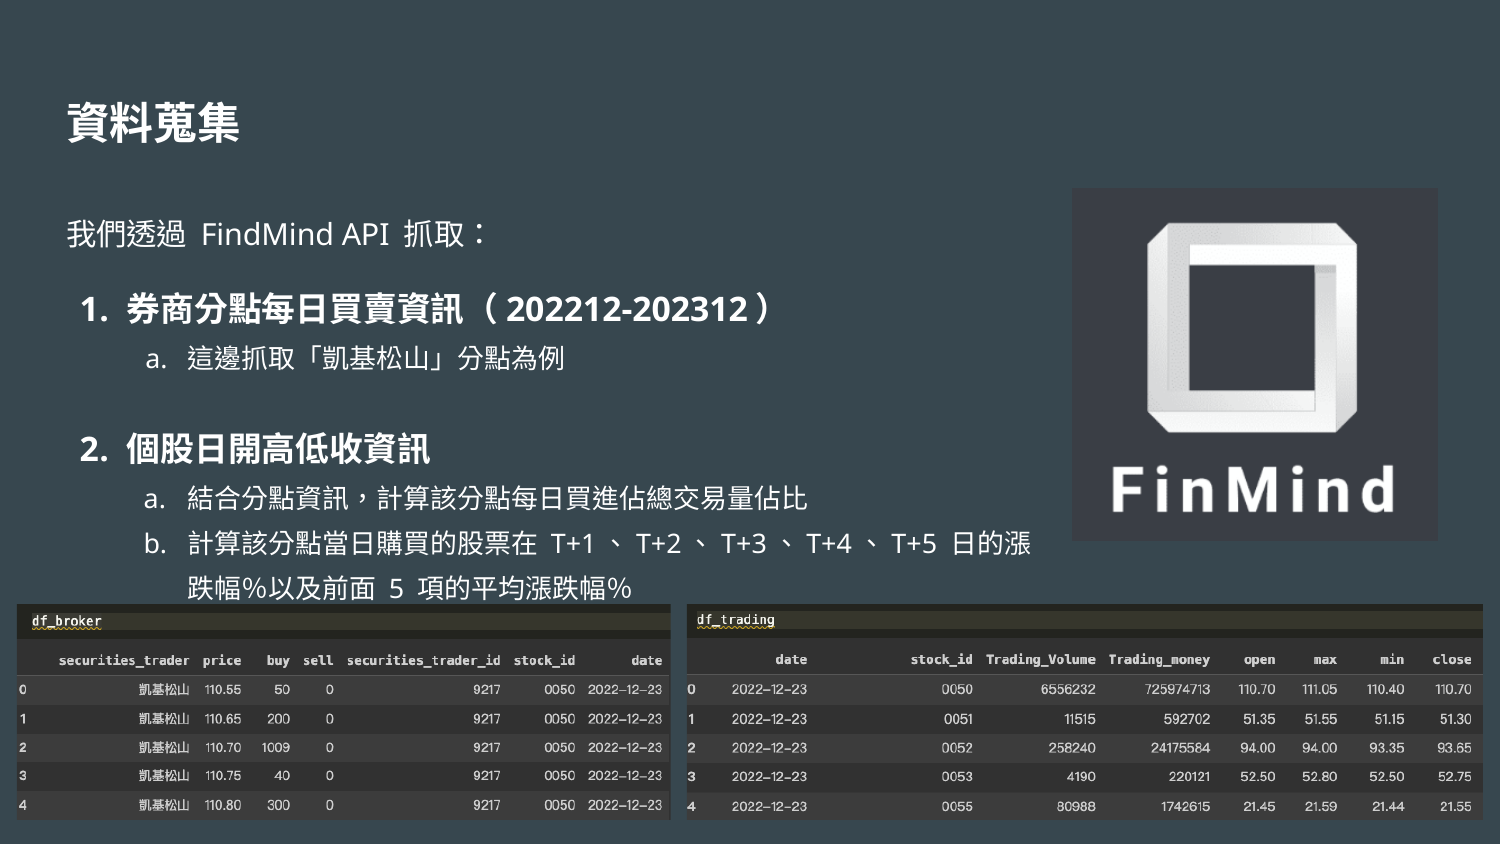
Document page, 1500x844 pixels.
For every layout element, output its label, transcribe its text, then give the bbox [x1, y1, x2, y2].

title 資料蒐集 [51, 72, 1449, 167]
picture [16, 603, 671, 820]
picture [686, 603, 1484, 820]
list 我們透過 FindMind API 抓取： 券商分點每日買賣資訊（202212-202312） 這邊抓取「凱基松山」分點為例 個股日開高低收資訊 結合分點資訊，計算該分點每日買進佔總交易量佔比 計算該分點當日購買的股票在 T+1、T+2、T+3、T+4、T+5 日的漲跌幅％以及前面 5 項的平均漲跌幅％ [51, 189, 1073, 622]
picture [1072, 188, 1438, 541]
